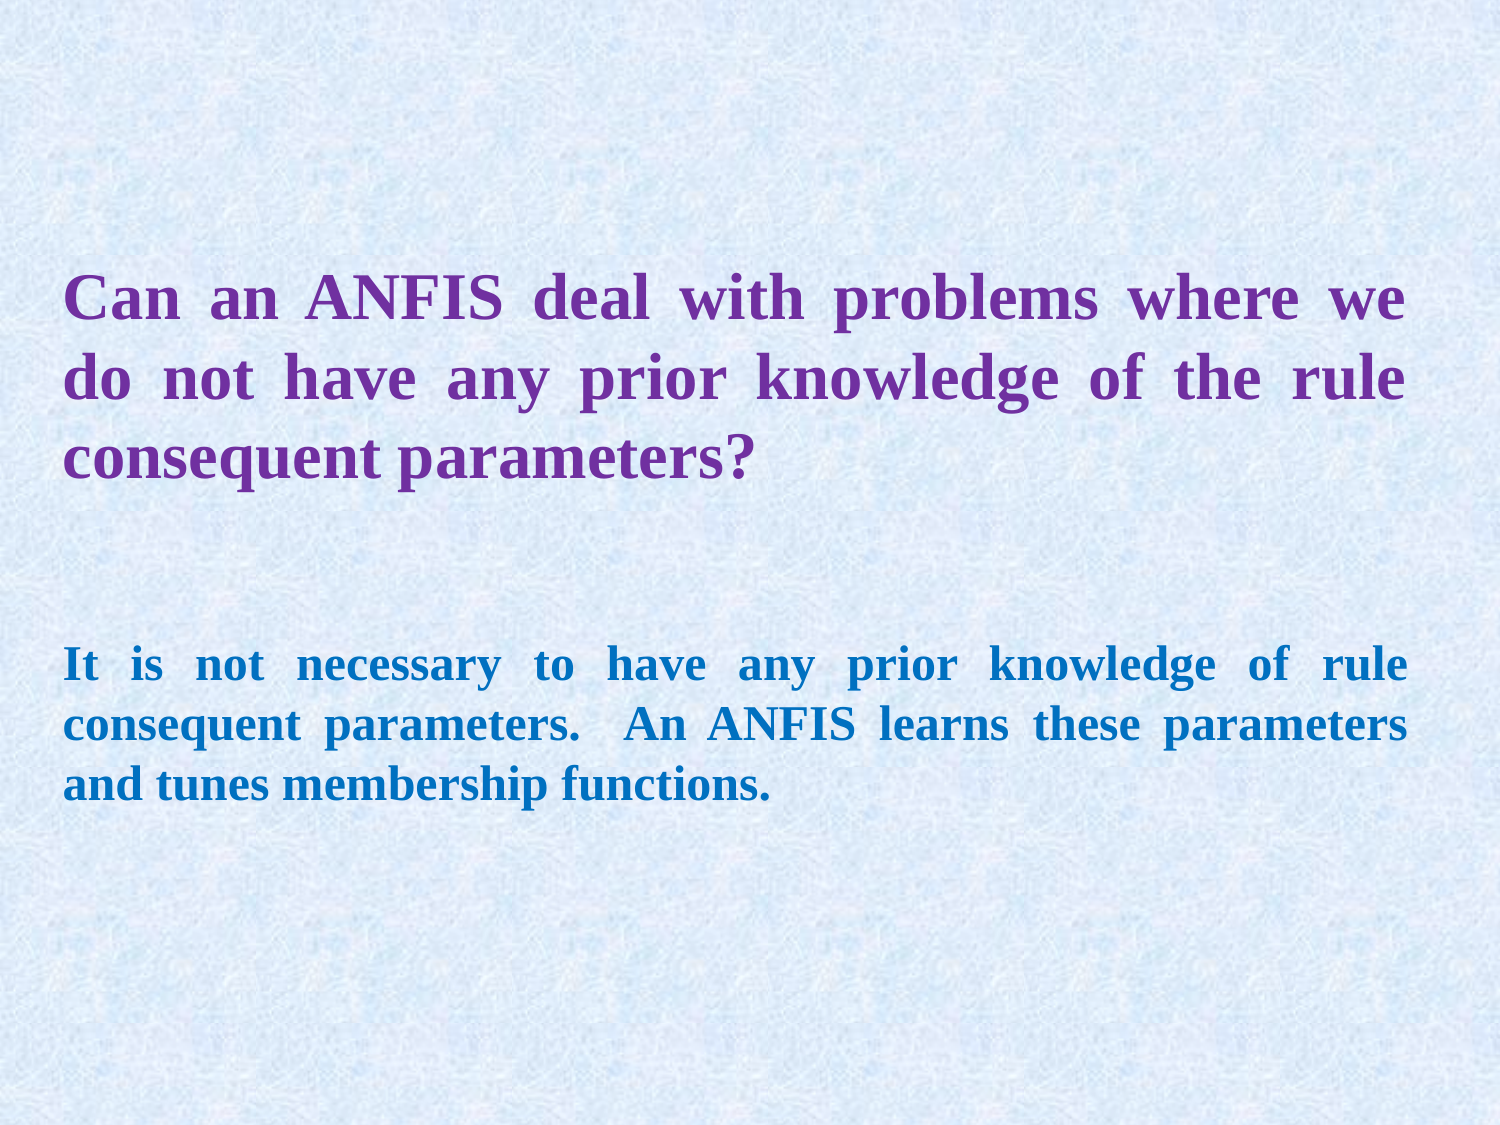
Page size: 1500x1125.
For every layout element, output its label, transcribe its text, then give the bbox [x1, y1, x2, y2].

text_box Can an ANFIS deal with problems where we do not have any prior knowledge of the rule consequent parameters? It is not necessary to have any prior knowledge of rule consequent parameters. An ANFIS learns these parameters and tunes membership functions. [47, 245, 1423, 818]
